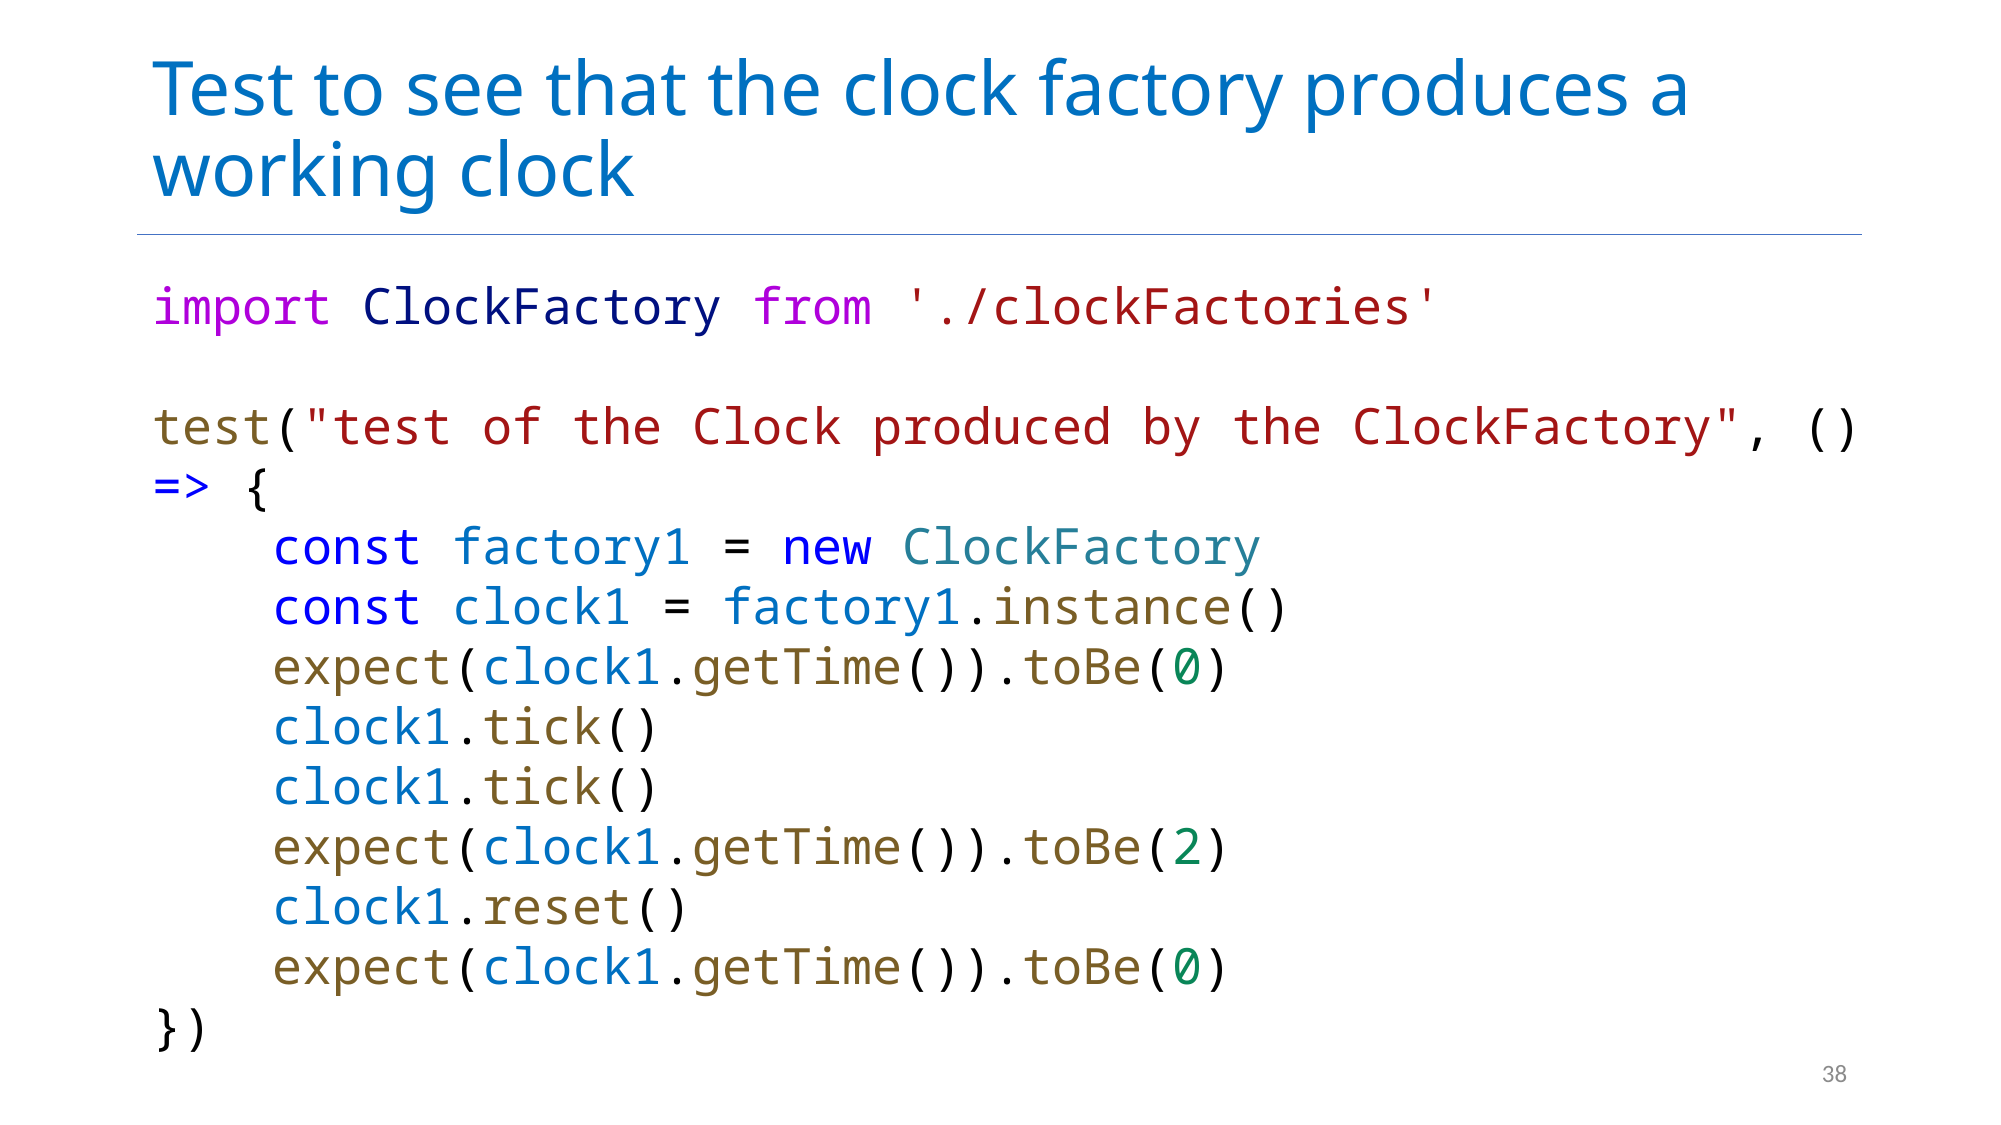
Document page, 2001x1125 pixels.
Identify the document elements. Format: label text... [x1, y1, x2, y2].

text_box import ClockFactory from './clockFactories' test("test of the Clock produced by the ClockFactory", () => { const factory1 = new ClockFactory const clock1 = factory1.instance() expect(clock1.getTime()).toBe(0) clock1.tick() clock1.tick() expect(clock1.getTime()).toBe(2) clock1.reset() expect(clock1.getTime()).toBe(0) }) [136, 267, 1893, 1063]
slide_number 38 [1412, 1063, 1863, 1103]
title Test to see that the clock factory produces a working clock [137, 3, 1863, 221]
